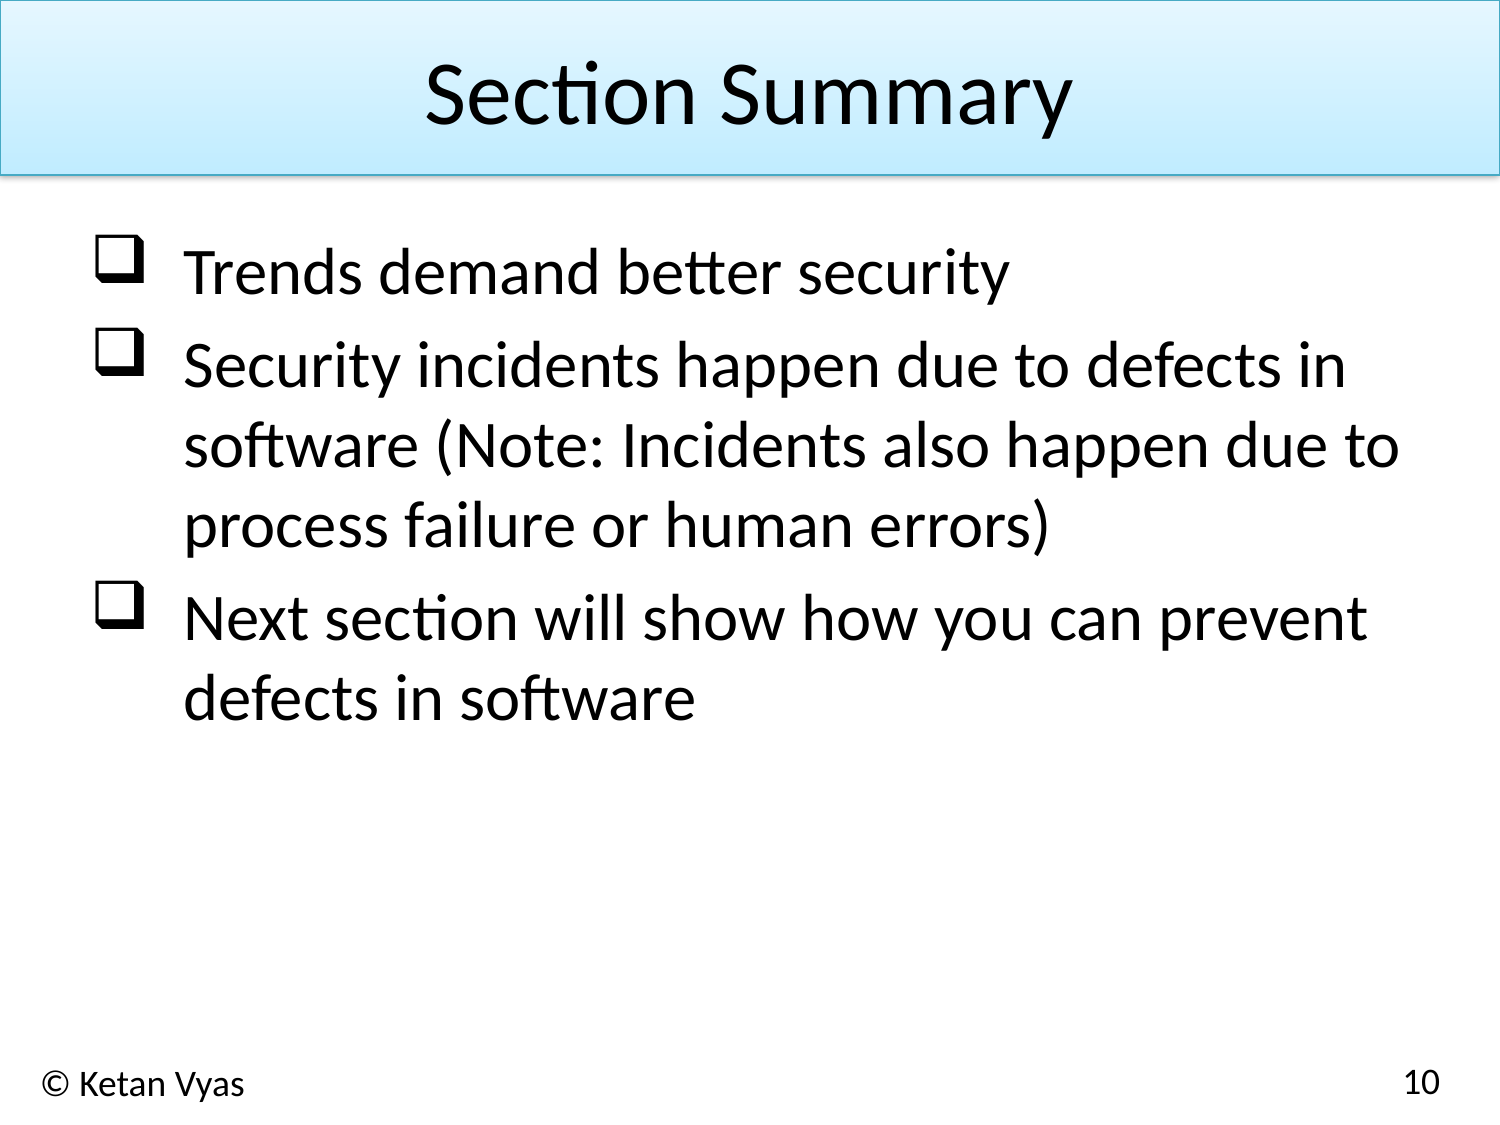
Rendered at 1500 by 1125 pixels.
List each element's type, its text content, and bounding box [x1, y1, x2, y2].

list Trends demand better security Security incidents happen due to defects in software (Note: Incidents also happen due to process failure or human errors) Next section will show how you can prevent defects in software [75, 219, 1425, 1005]
title Section Summary [75, 24, 1425, 150]
